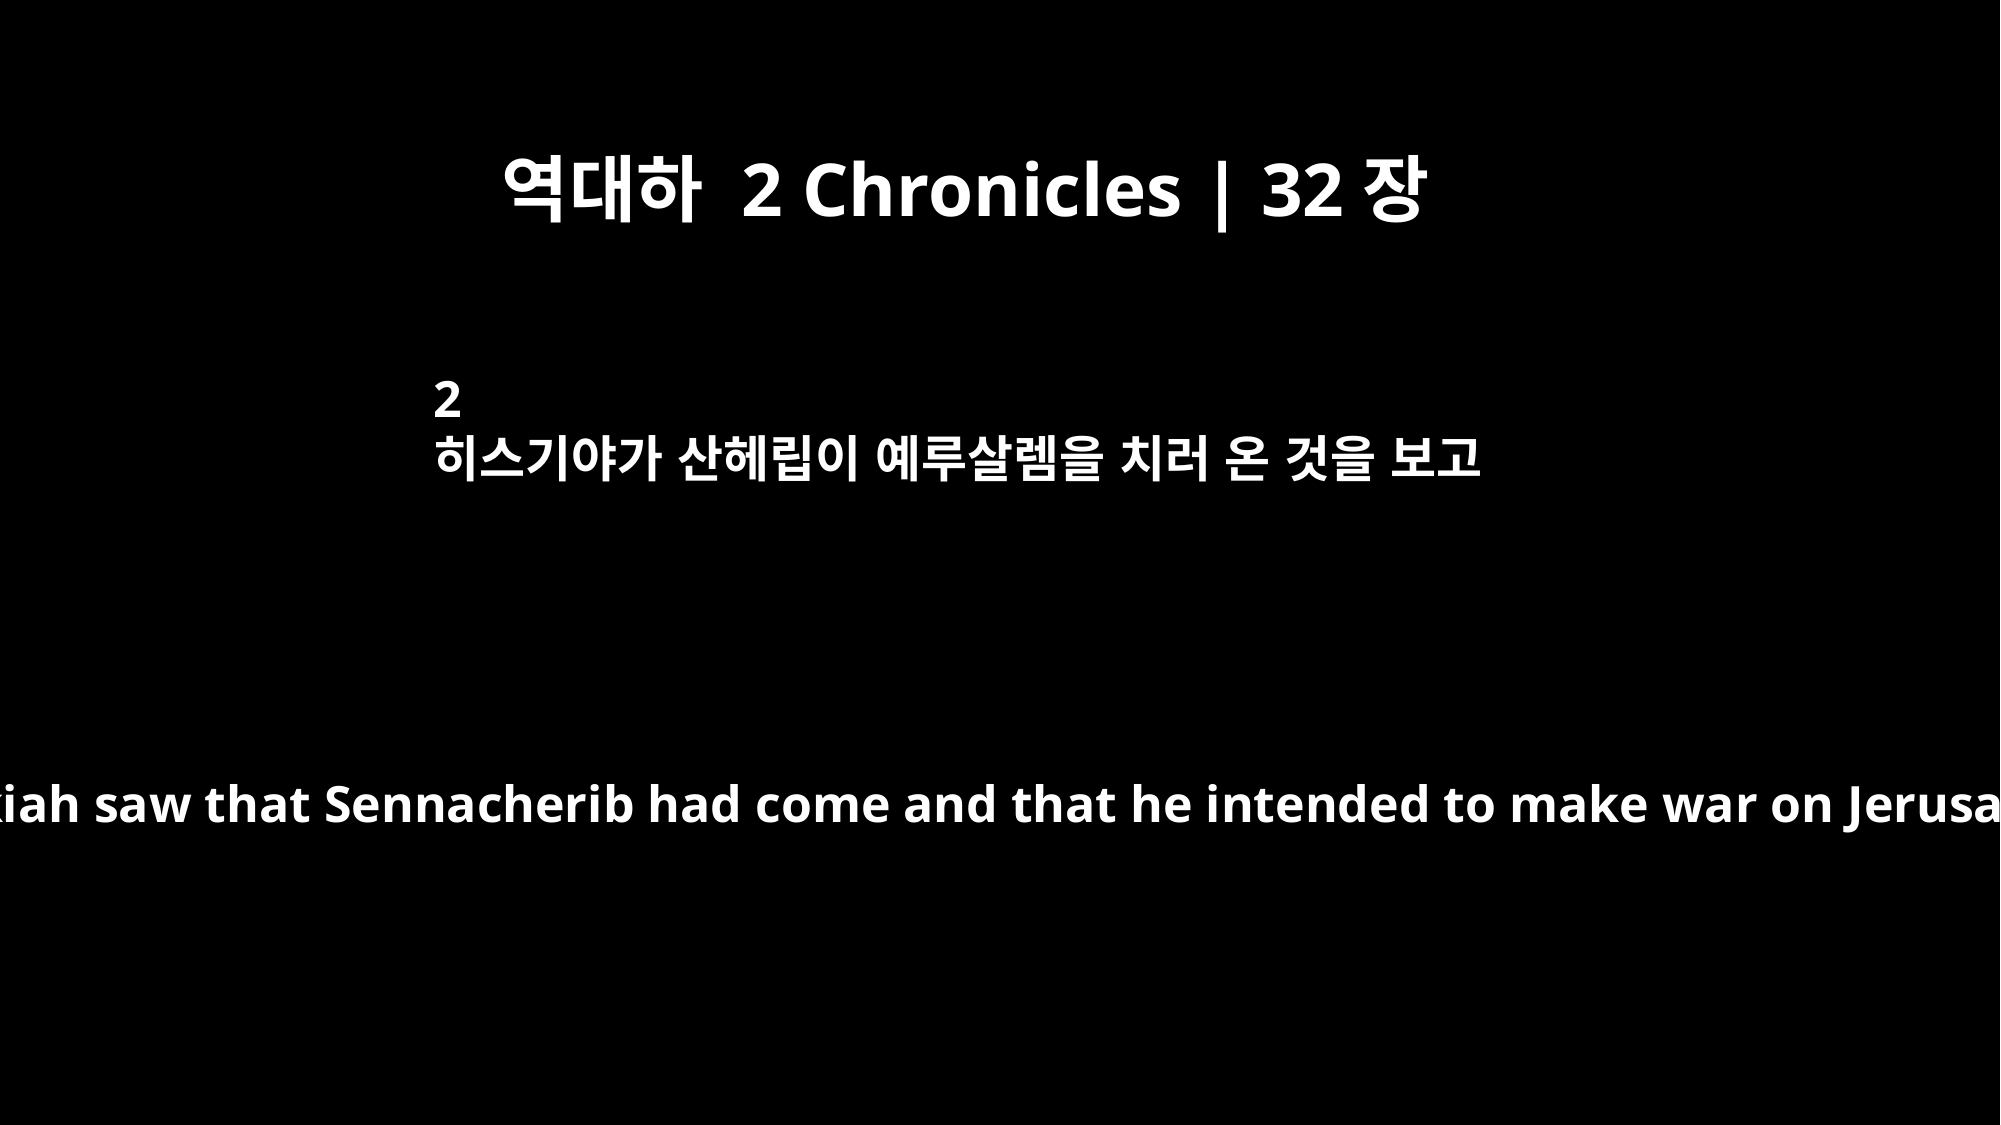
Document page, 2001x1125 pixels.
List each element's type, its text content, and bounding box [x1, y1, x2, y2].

text_box When Hezekiah saw that Sennacherib had come and that he intended to make war on Jerusalem, [0, 764, 2000, 840]
text_box 2 히스기야가 산헤립이 예루살렘을 치러 온 것을 보고 [418, 359, 1499, 495]
text_box 역대하 2 Chronicles | 32장 [487, 136, 1445, 239]
